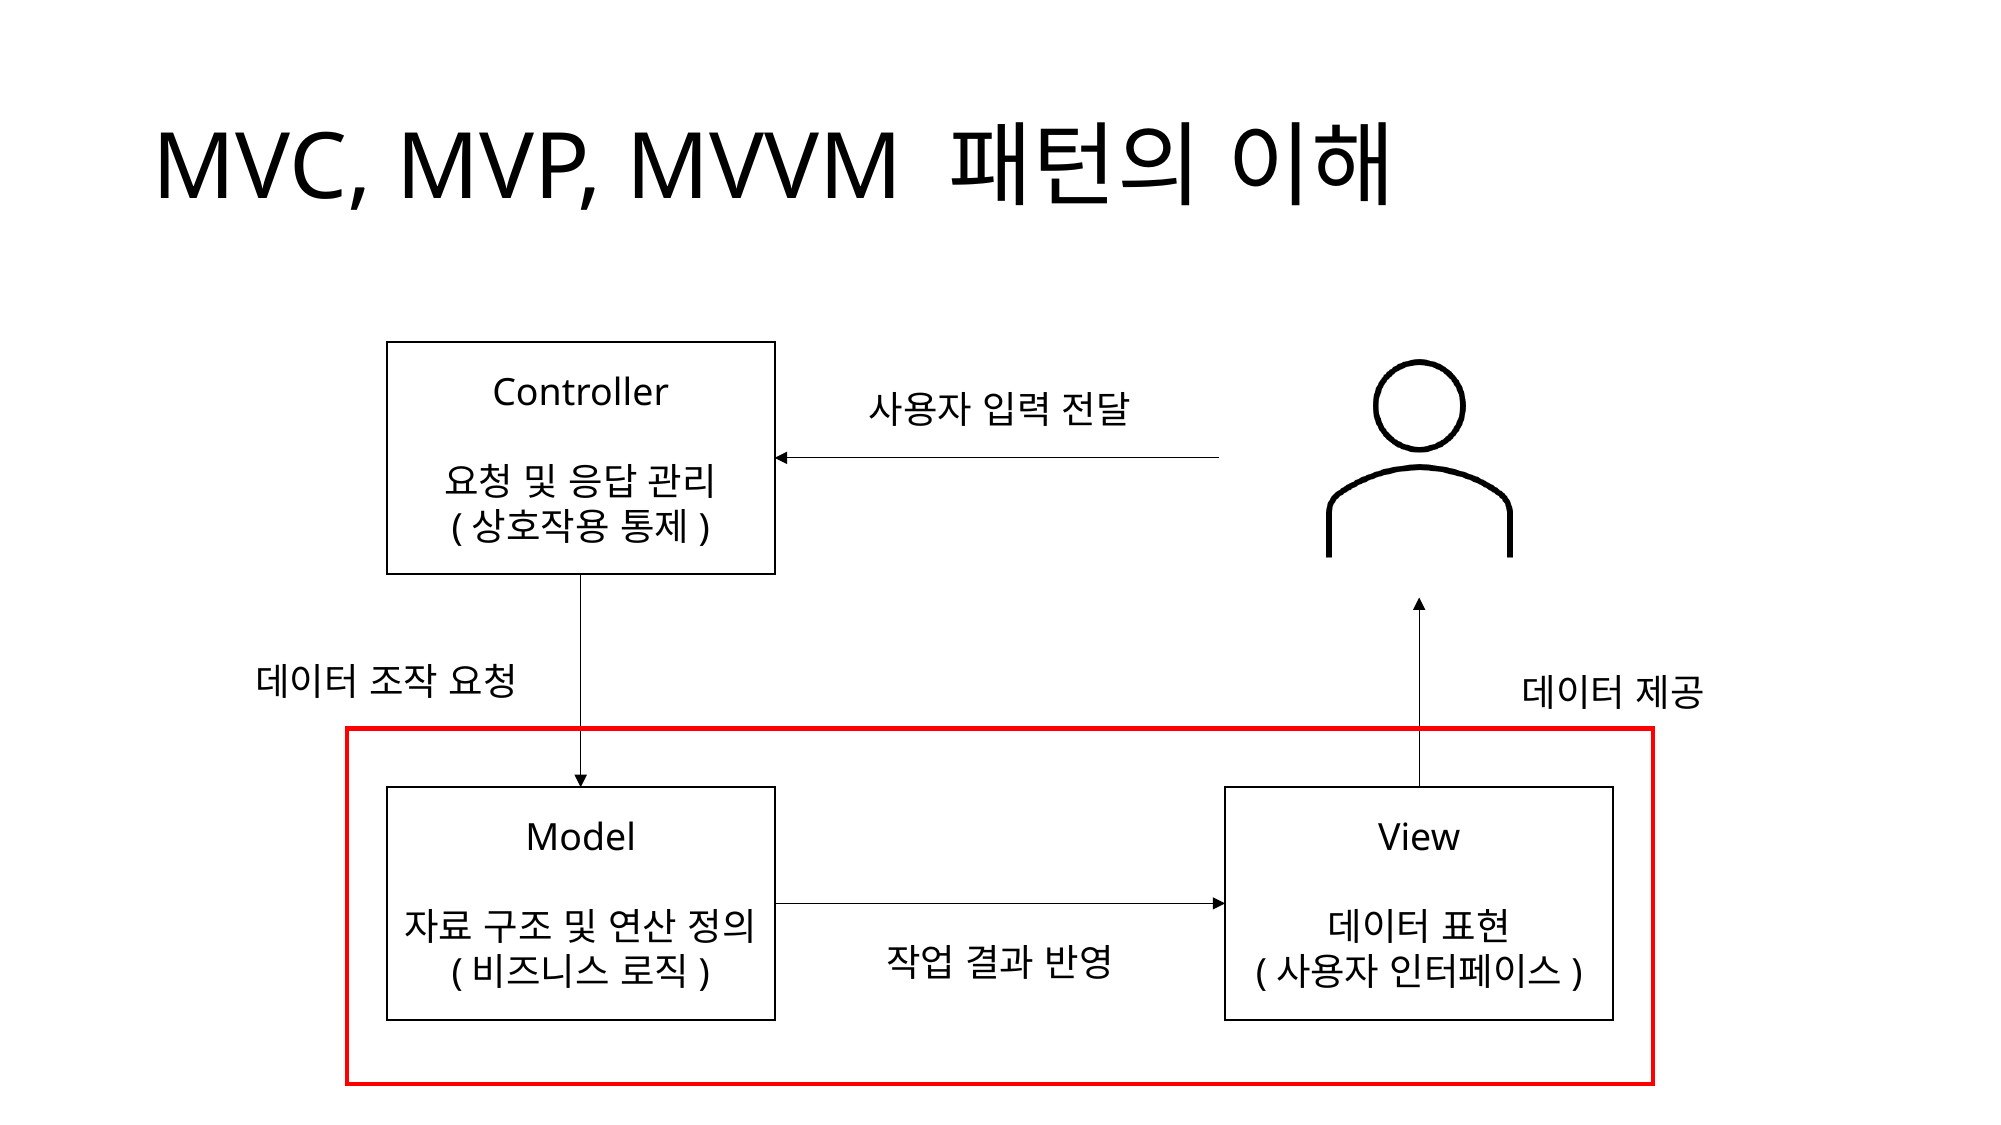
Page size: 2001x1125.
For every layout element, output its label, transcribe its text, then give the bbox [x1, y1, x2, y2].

text_box 데이터 제공 [1506, 662, 1720, 722]
text_box 사용자 입력 전달 [853, 378, 1147, 438]
title MVC, MVP, MVVM 패턴의 이해 [137, 59, 1863, 278]
text_box [346, 728, 1654, 1085]
picture [1279, 318, 1559, 598]
text_box Controller 요청 및 응답 관리 (상호작용 통제) [386, 341, 776, 575]
text_box 데이터 조작 요청 [240, 650, 533, 711]
